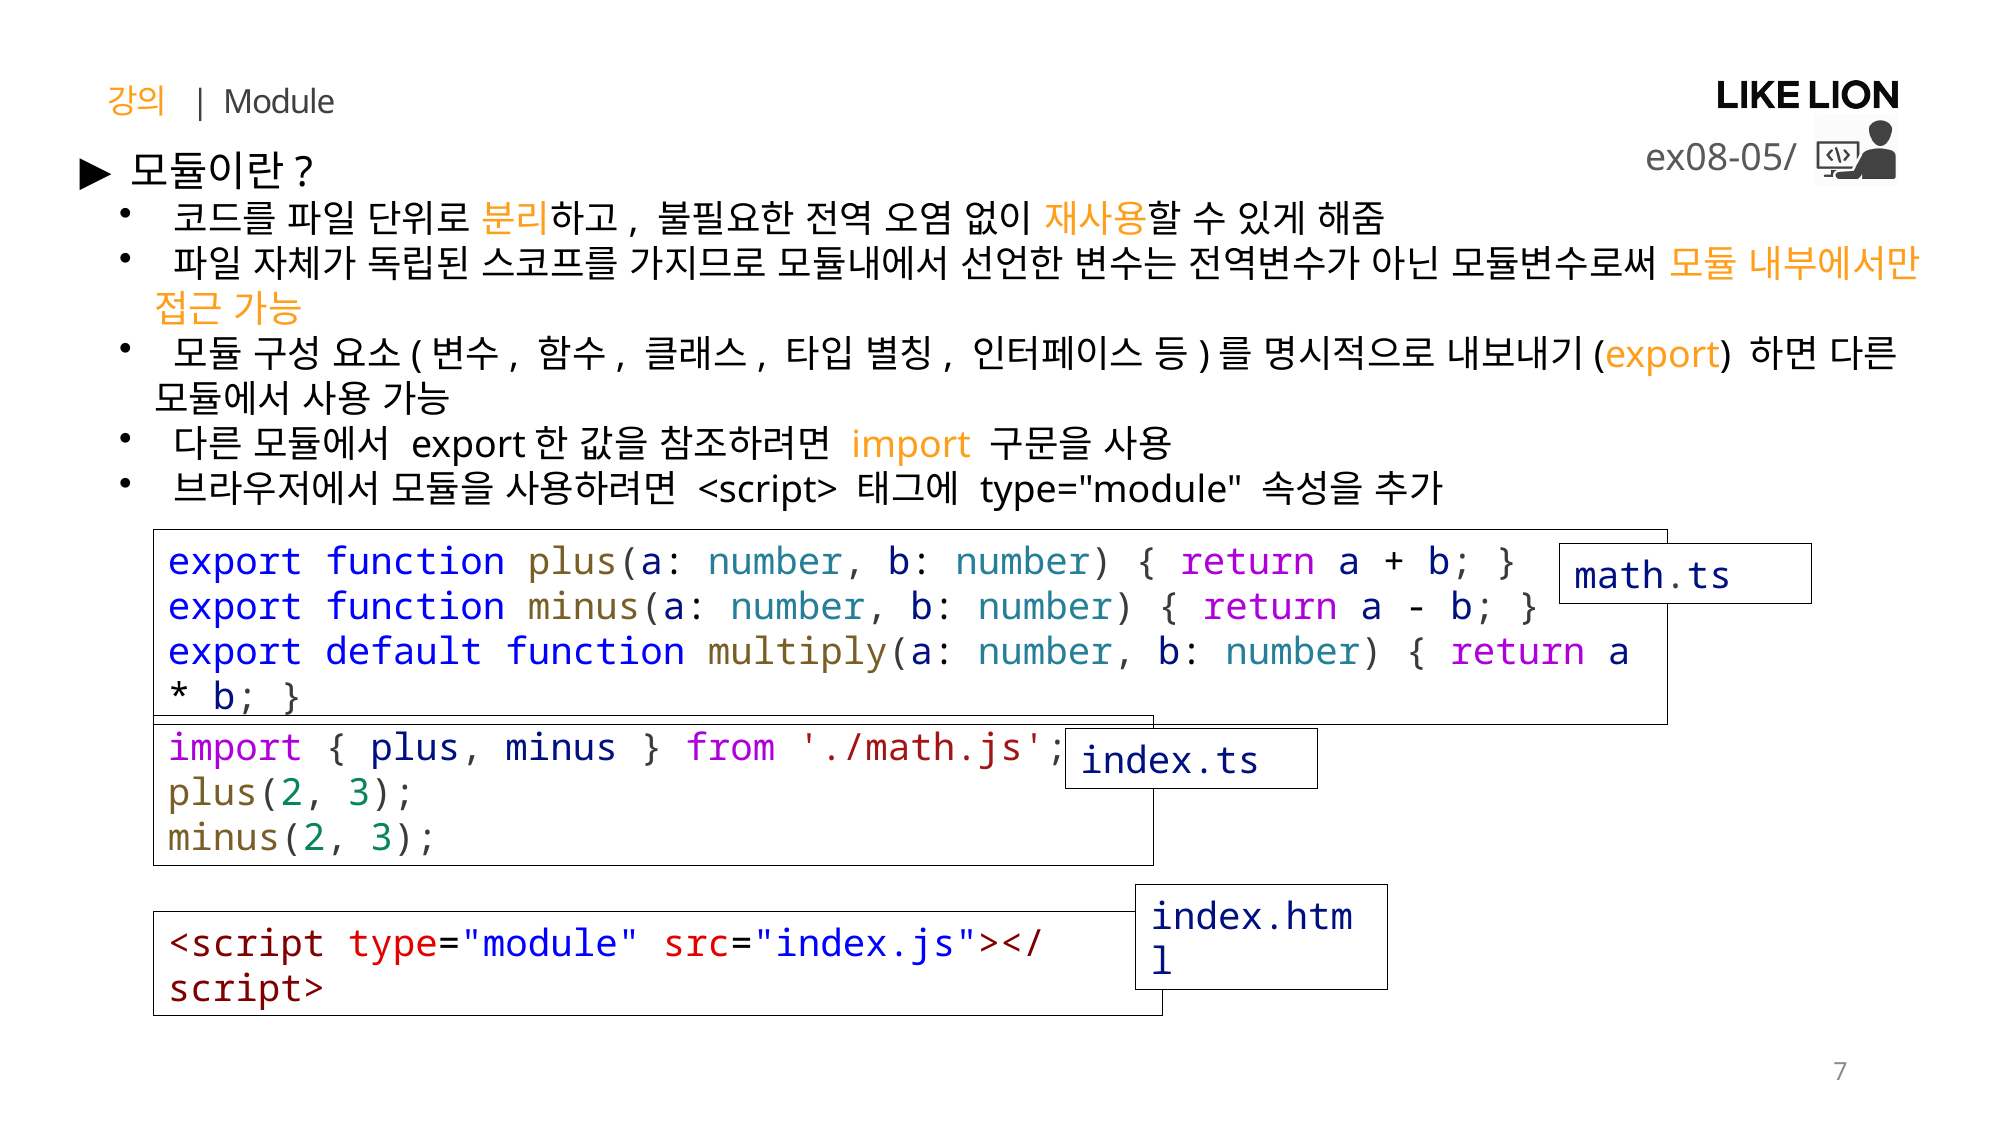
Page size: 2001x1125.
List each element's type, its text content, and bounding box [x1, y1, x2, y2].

text_box math.ts [1559, 543, 1812, 604]
text_box export function plus(a: number, b: number) { return a + b; } export function minus(a: number, b: number) { return a - b; } export default function multiply(a: number, b: number) { return a * b; } [153, 529, 1668, 725]
text_box <script type="module" src="index.js"></script> [153, 911, 1163, 1016]
text_box ex08-05/ [1094, 125, 1813, 186]
picture [1718, 80, 1898, 109]
text_box 모듈이란? 코드를 파일 단위로 분리하고, 불필요한 전역 오염 없이 재사용할 수 있게 해줌 파일 자체가 독립된 스코프를 가지므로 모듈내에서 선언한 변수는 전역변수가 아닌 모듈변수로써 모듈 내부에서만 접근 가능 모듈 구성 요소(변수, 함수, 클래스, 타입 별칭, 인터페이스 등)를 명시적으로 내보내기(export) 하면 다른 모듈에서 사용 가능 다른 모듈에서 export한 값을 참조하려면 import 구문을 사용 브라우저에서 모듈을 사용하려면 <script> 태그에 type="module" 속성을 추가 [64, 137, 1957, 517]
picture [1814, 113, 1898, 186]
text_box index.html [1135, 884, 1388, 990]
text_box index.ts [1065, 728, 1318, 789]
text_box 강의 | Module [92, 72, 866, 128]
slide_number 7 [1412, 1042, 1863, 1103]
text_box import { plus, minus } from './math.js'; plus(2, 3); minus(2, 3); [153, 715, 1154, 866]
